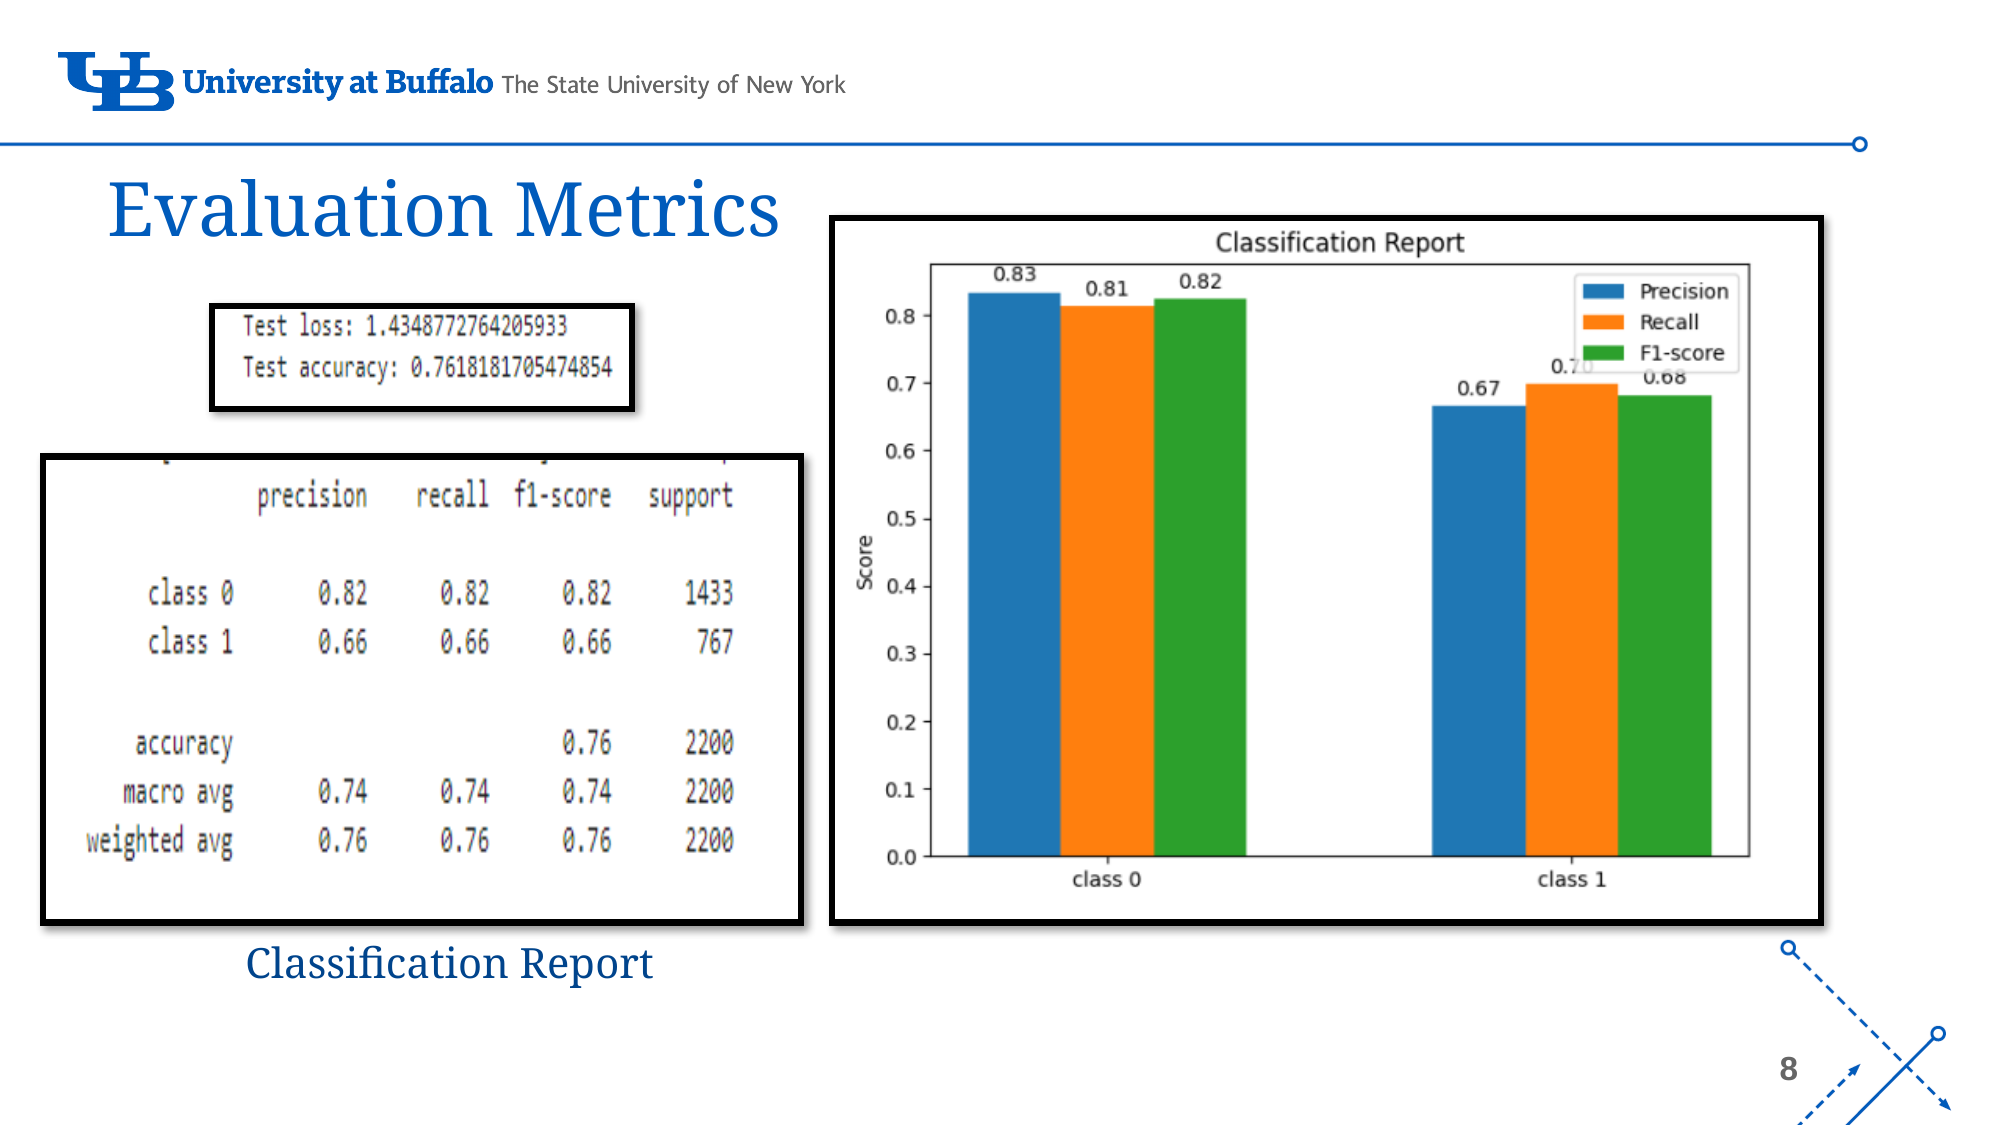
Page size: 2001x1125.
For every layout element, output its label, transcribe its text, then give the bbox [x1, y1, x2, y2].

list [215, 308, 630, 406]
picture [0, 0, 2001, 1125]
text_box Classification Report [230, 929, 741, 995]
title Evaluation Metrics [93, 162, 1818, 260]
